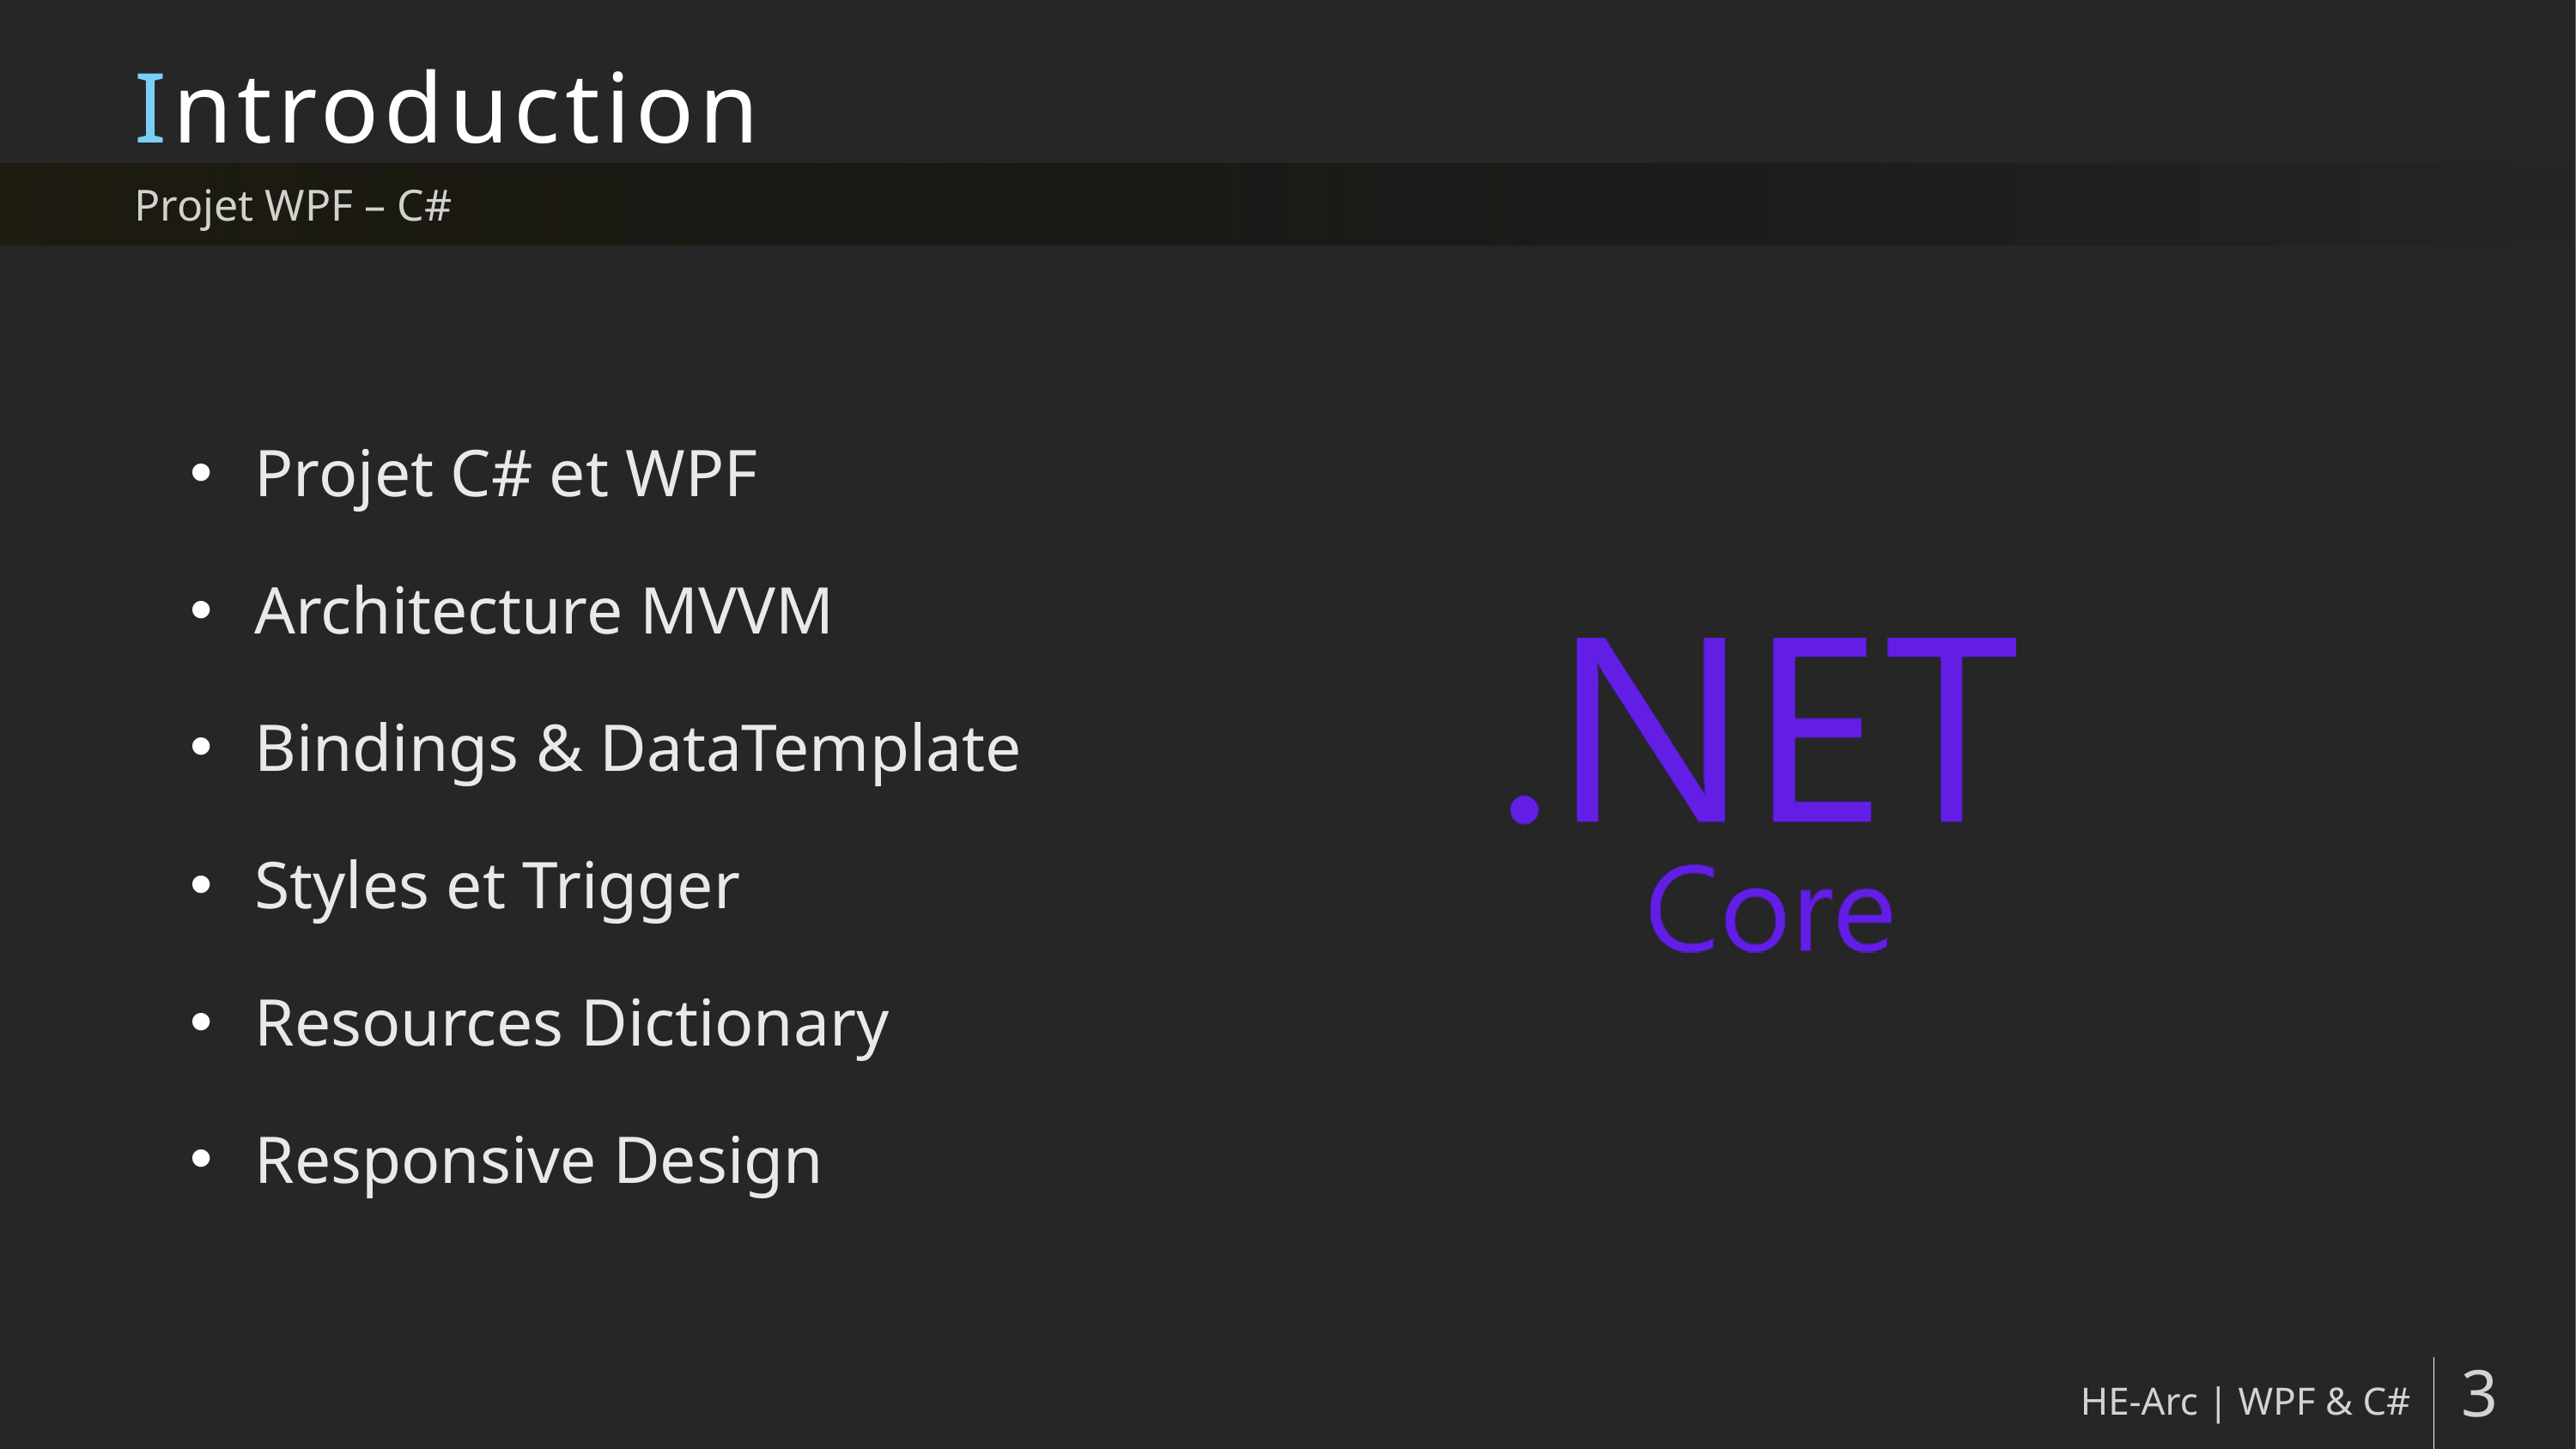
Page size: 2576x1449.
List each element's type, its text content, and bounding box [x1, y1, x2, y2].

slide_number 3 [2438, 1357, 2576, 1434]
list Projet C# et WPF Architecture MVVM Bindings & DataTemplate Styles et Trigger Resources Dictionary Responsive Design [167, 399, 2409, 1191]
picture [1510, 638, 2016, 953]
list Projet WPF – C# [111, 167, 2404, 248]
footer HE-Arc | WPF & C# [922, 1356, 2434, 1434]
title Introduction [111, 0, 2430, 174]
